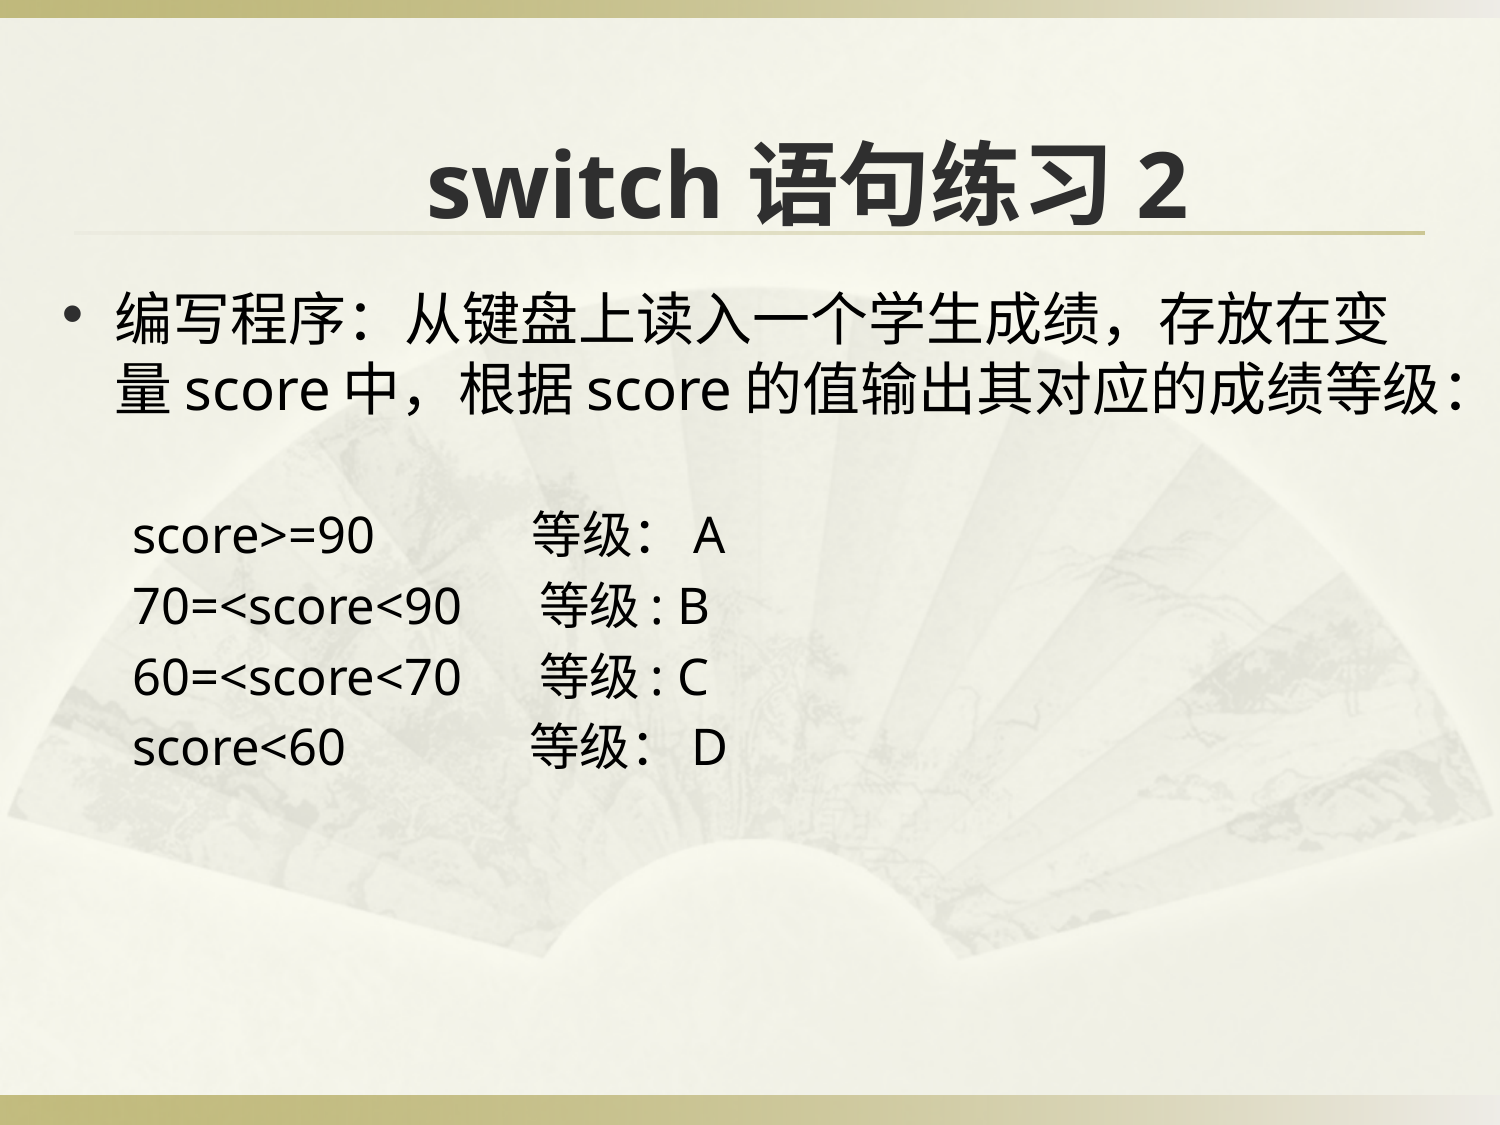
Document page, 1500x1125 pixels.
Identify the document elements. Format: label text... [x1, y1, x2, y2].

list 编写程序：从键盘上读入一个学生成绩，存放在变量score中，根据score的值输出其对应的成绩等级： score>=90 等级：A 70=<score<90 等级: B 60=<score<70 等级: C score<60 等级：D [47, 275, 1459, 811]
title switch语句练习2 [395, 113, 1220, 252]
